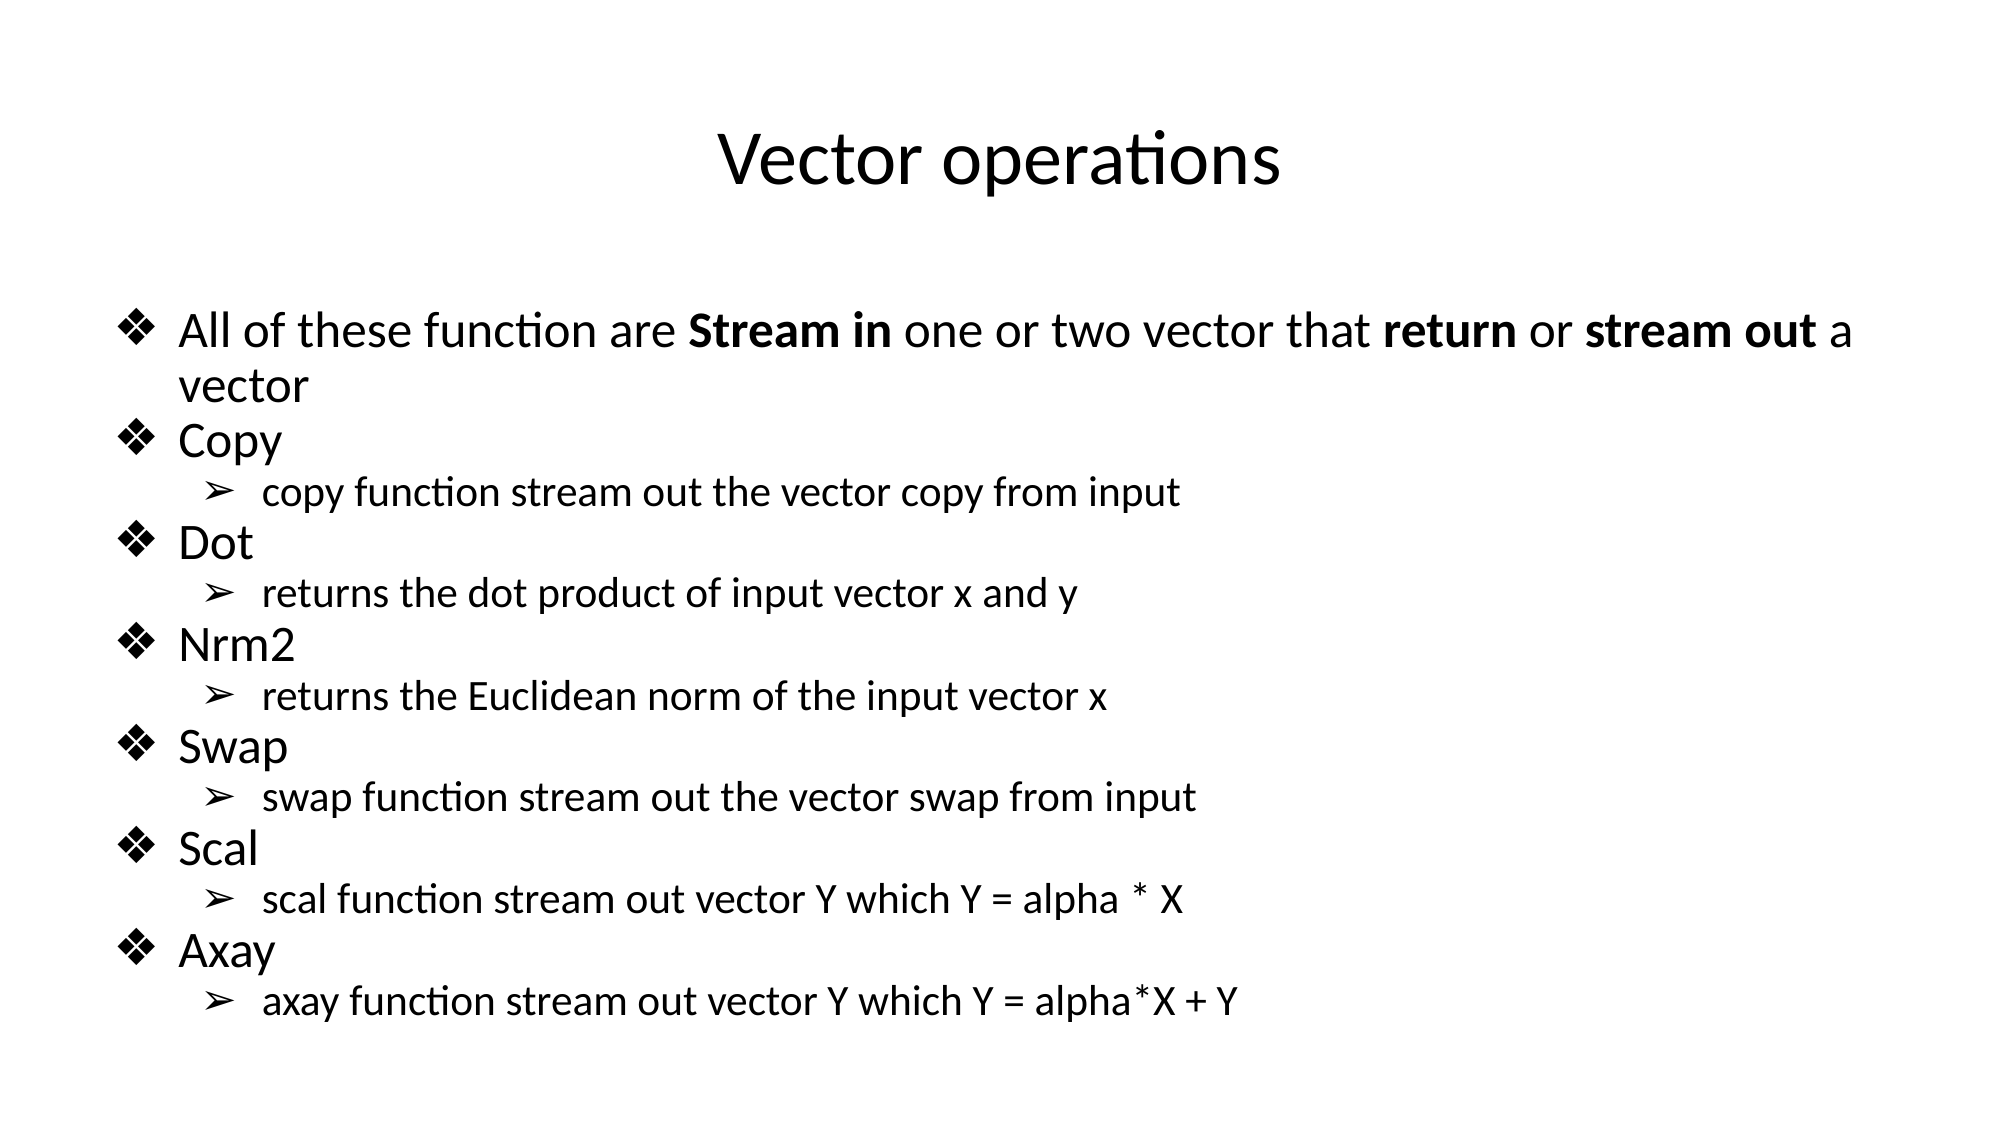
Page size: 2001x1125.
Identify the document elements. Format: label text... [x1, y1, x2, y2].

title Vector operations [68, 97, 1932, 223]
list All of these function are Stream in one or two vector that return or stream out a vector Copy copy function stream out the vector copy from input Dot returns the dot product of input vector x and y Nrm2 returns the Euclidean norm of the input vector x Swap swap function stream out the vector swap from input Scal scal function stream out vector Y which Y = alpha * X Axay axay function stream out vector Y which Y = alpha*X + Y [74, 282, 1925, 1055]
